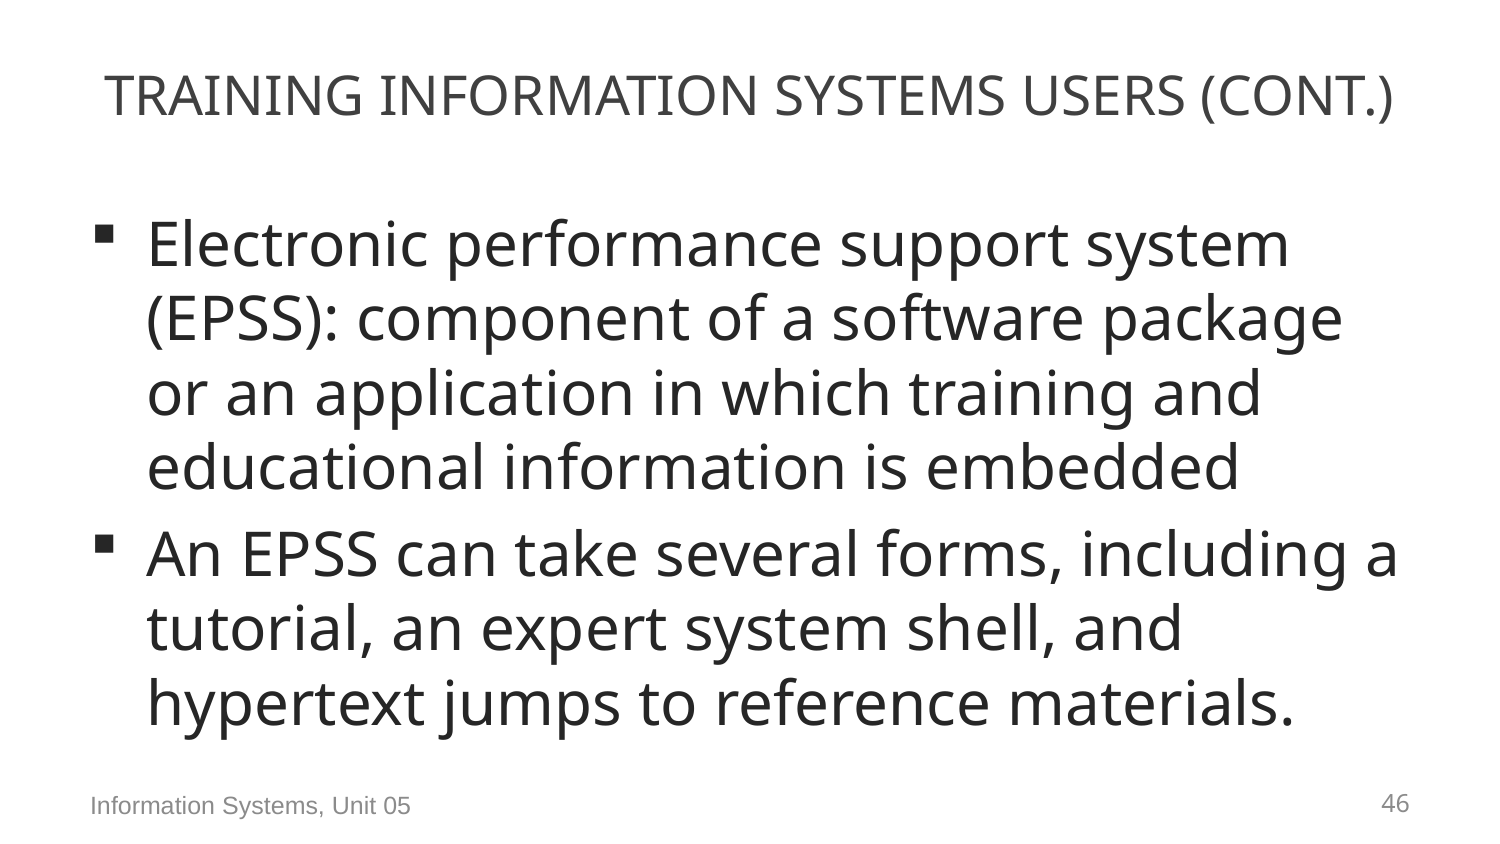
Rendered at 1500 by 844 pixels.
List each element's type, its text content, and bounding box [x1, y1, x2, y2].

slide_number 45 [1074, 782, 1425, 827]
title Training Information Systems Users (Cont.) [75, 23, 1425, 164]
slide_number Information Systems, Unit 05 [75, 782, 513, 827]
list Electronic performance support system (EPSS): component of a software package or an application in which training and educational information is embedded An EPSS can take several forms, including a tutorial, an expert system shell, and hypertext jumps to reference materials. [75, 196, 1425, 754]
